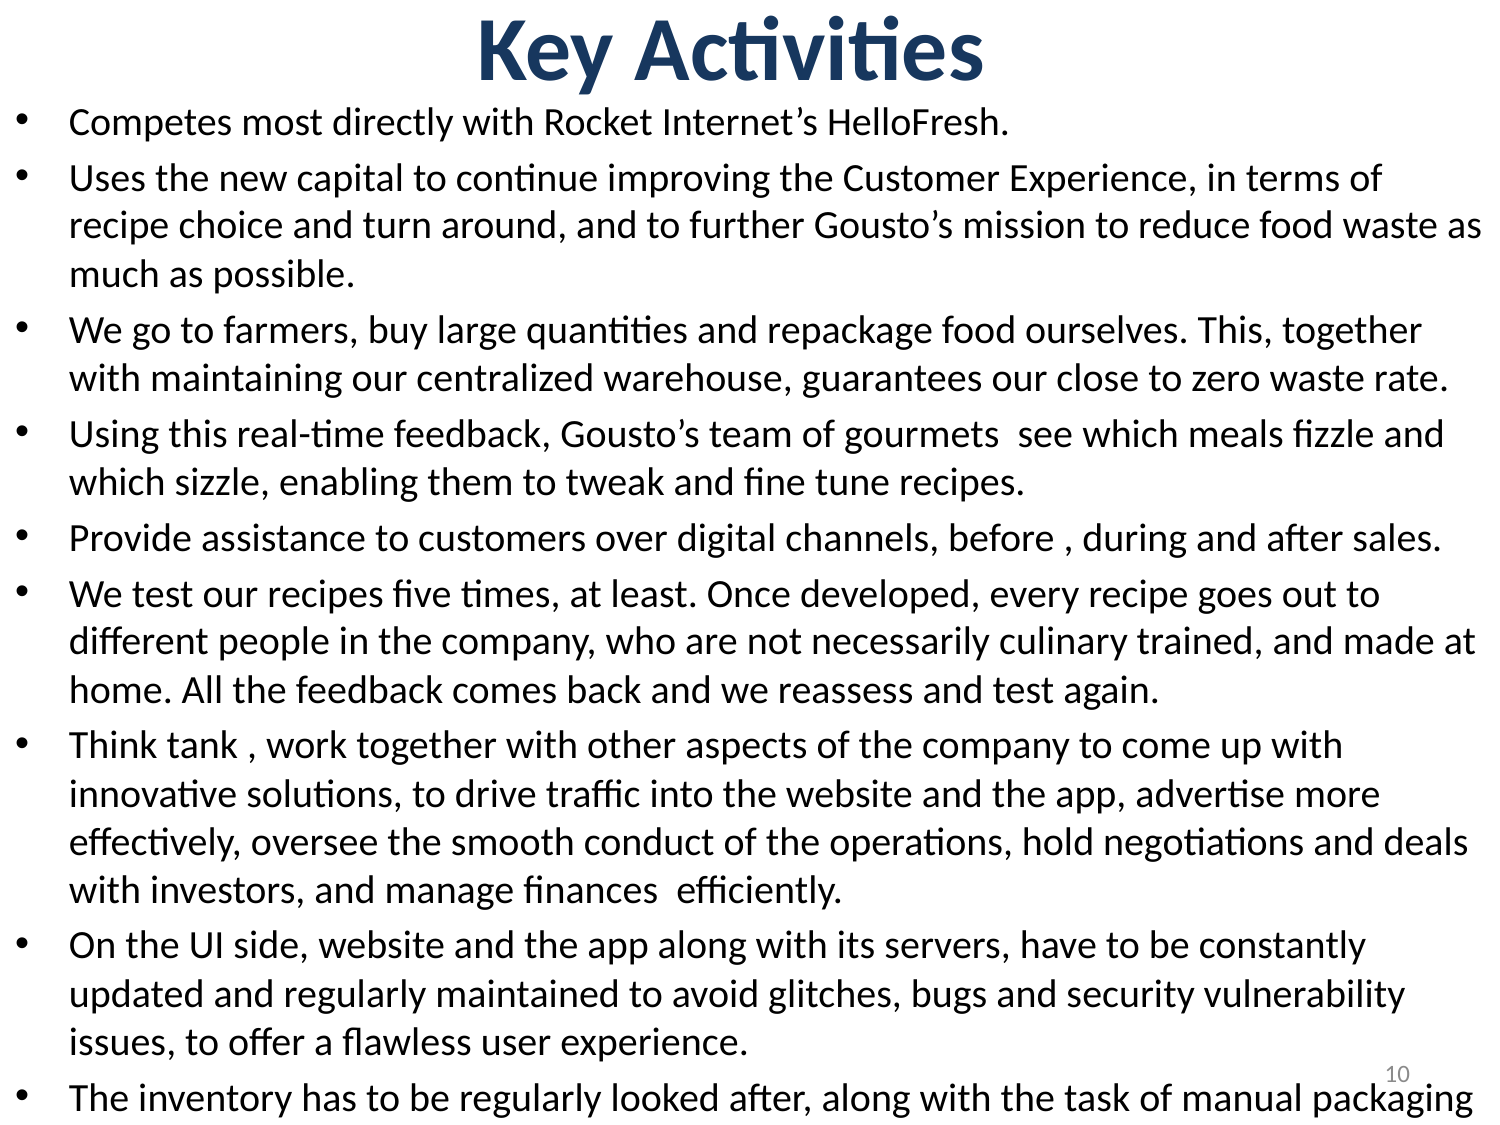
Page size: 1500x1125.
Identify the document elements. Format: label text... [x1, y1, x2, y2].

title Key Activities [24, 0, 1375, 87]
slide_number 10 [1074, 1042, 1425, 1103]
list Competes most directly with Rocket Internet’s HelloFresh. Uses the new capital to continue improving the Customer Experience, in terms of recipe choice and turn around, and to further Gousto’s mission to reduce food waste as much as possible. We go to farmers, buy large quantities and repackage food ourselves. This, together with maintaining our centralized warehouse, guarantees our close to zero waste rate. Using this real-time feedback, Gousto’s team of gourmets see which meals fizzle and which sizzle, enabling them to tweak and fine tune recipes. Provide assistance to customers over digital channels, before , during and after sales. We test our recipes five times, at least. Once developed, every recipe goes out to different people in the company, who are not necessarily culinary trained, and made at home. All the feedback comes back and we reassess and test again. Think tank , work together with other aspects of the company to come up with innovative solutions, to drive traffic into the website and the app, advertise more effectively, oversee the smooth conduct of the operations, hold negotiations and deals with investors, and manage finances efficiently. On the UI side, website and the app along with its servers, have to be constantly updated and regularly maintained to avoid glitches, bugs and security vulnerability issues, to offer a flawless user experience. The inventory has to be regularly looked after, along with the task of manual packaging and delivering on time (usually 2-3 days), to enhance the customer satisfaction. [0, 87, 1500, 1125]
